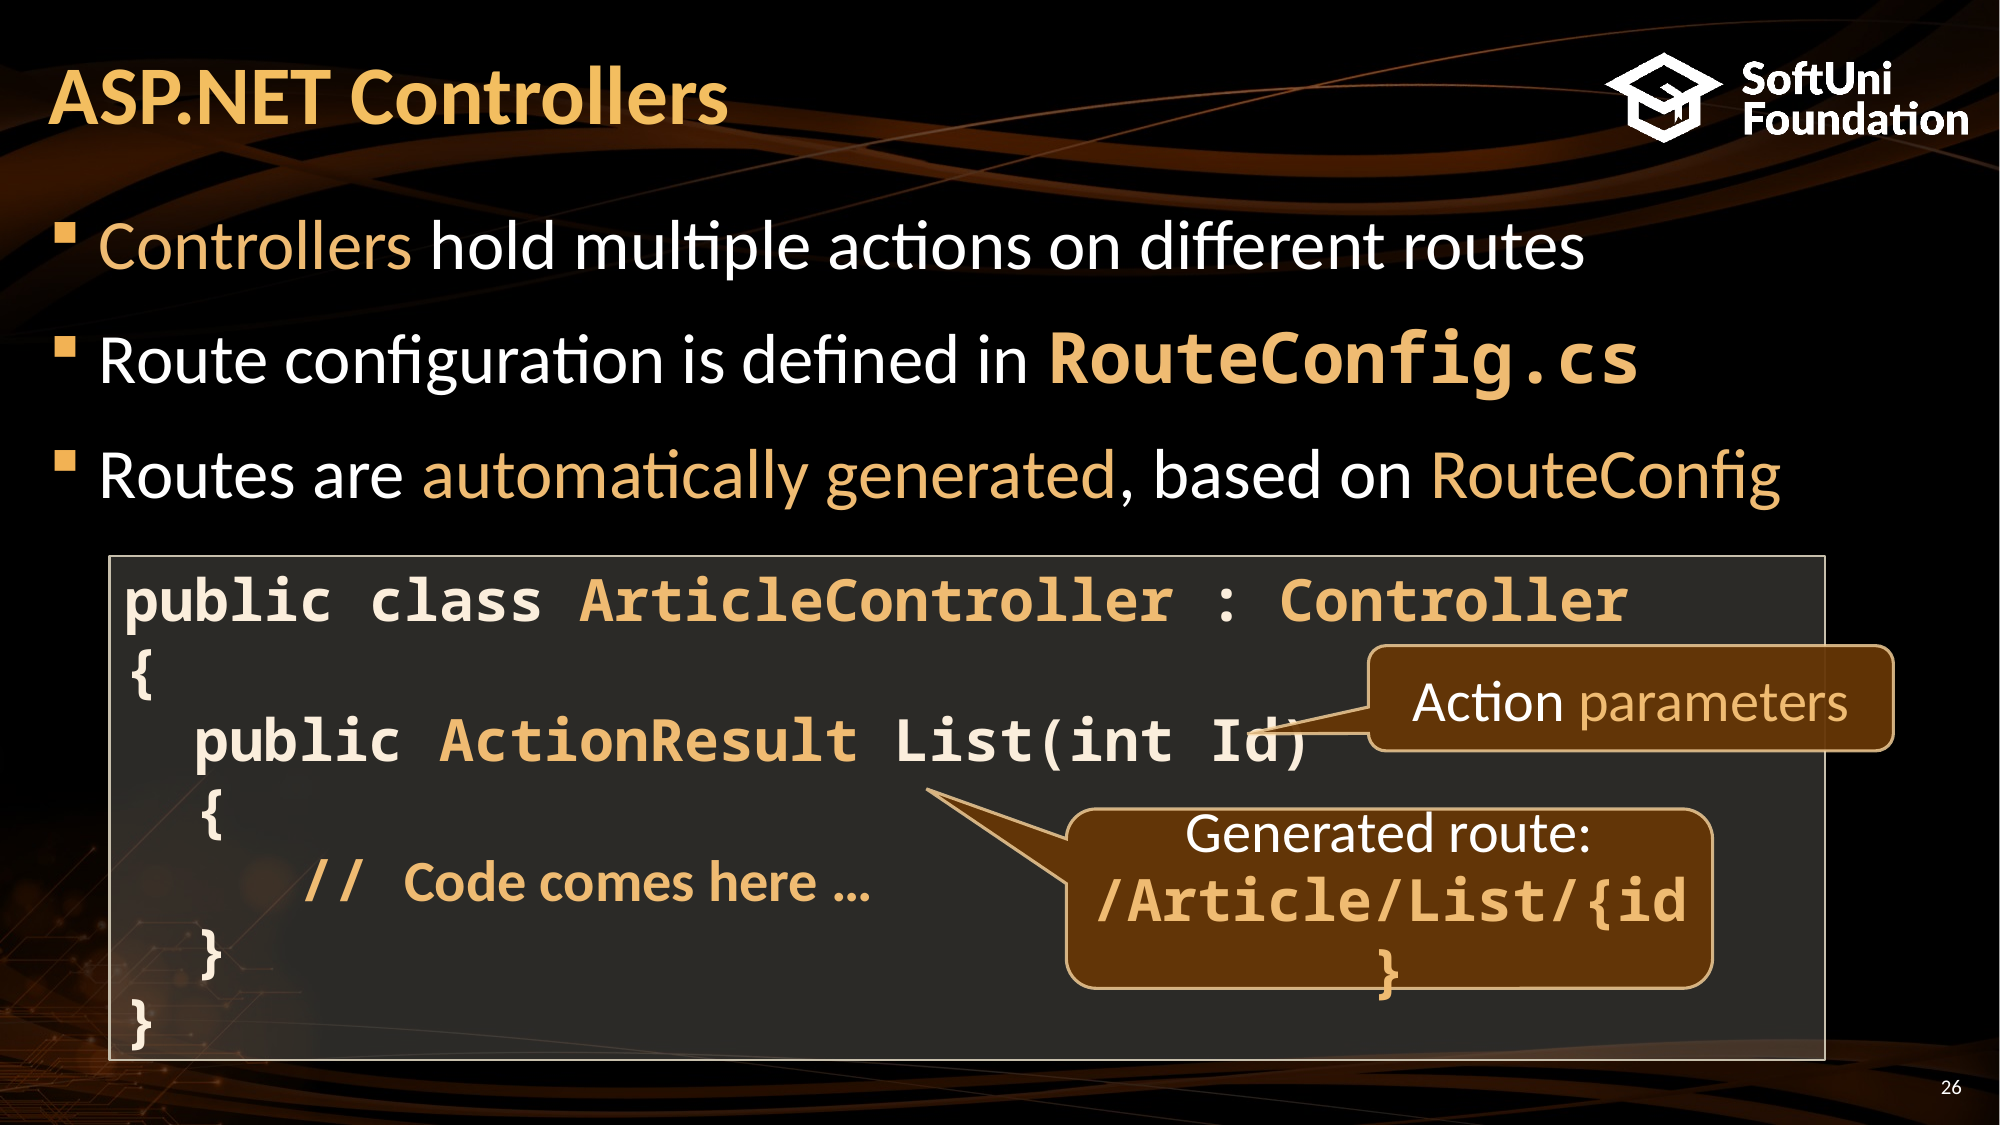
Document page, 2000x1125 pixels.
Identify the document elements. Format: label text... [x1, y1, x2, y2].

text_box Generated route: /Article/List/{id} [925, 787, 1714, 990]
text_box public class ArticleController : Controller { public ActionResult List(int Id) { // Code comes here … } } [109, 555, 1825, 1061]
list Controllers hold multiple actions on different routes Route configuration is defined in RouteConfig.cs Routes are automatically generated, based on RouteConfig [31, 188, 1968, 1103]
title ASP.NET Controllers [30, 6, 1602, 189]
text_box Action parameters [1246, 644, 1895, 752]
picture [0, 0, 2000, 1125]
